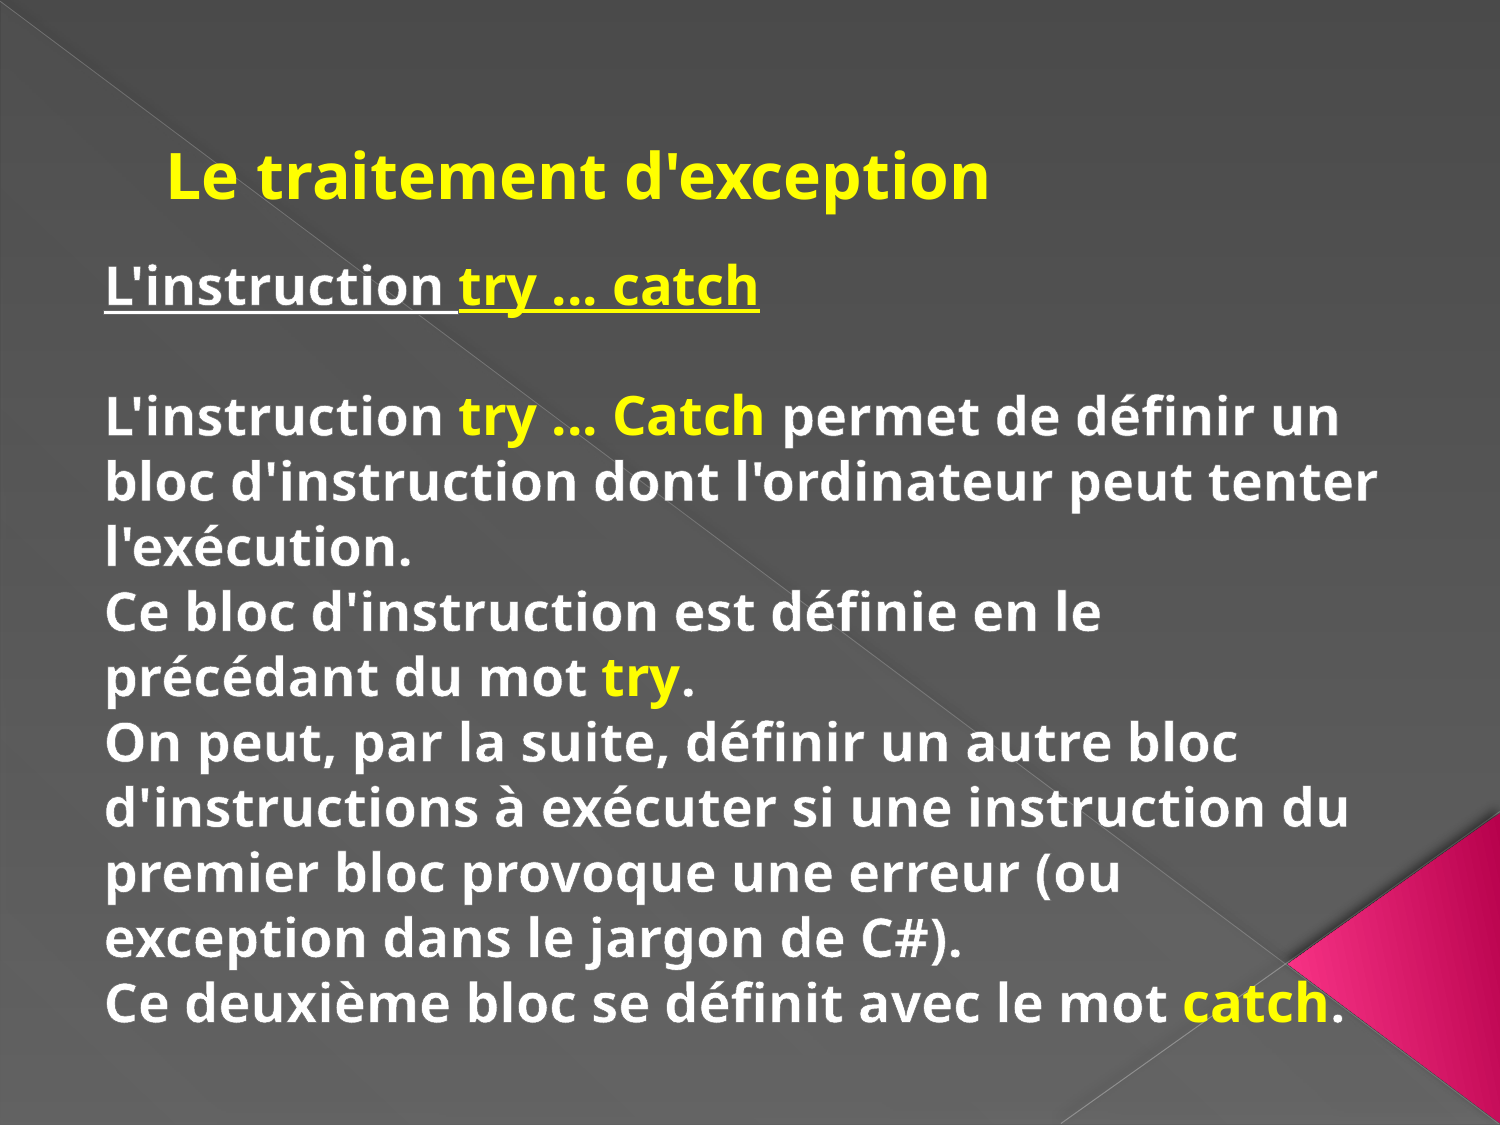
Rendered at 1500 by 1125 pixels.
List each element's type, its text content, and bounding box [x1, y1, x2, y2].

subtitle L'instruction try ... catch L'instruction try ... Catch permet de définir un bloc d'instruction dont l'ordinateur peut tenter l'exécution. Ce bloc d'instruction est définie en le précédant du mot try. On peut, par la suite, définir un autre bloc d'instructions à exécuter si une instruction du premier bloc provoque une erreur (ou exception dans le jargon de C#). Ce deuxième bloc se définit avec le mot catch. [88, 243, 1412, 1059]
title Le traitement d'exception [88, 127, 1412, 220]
